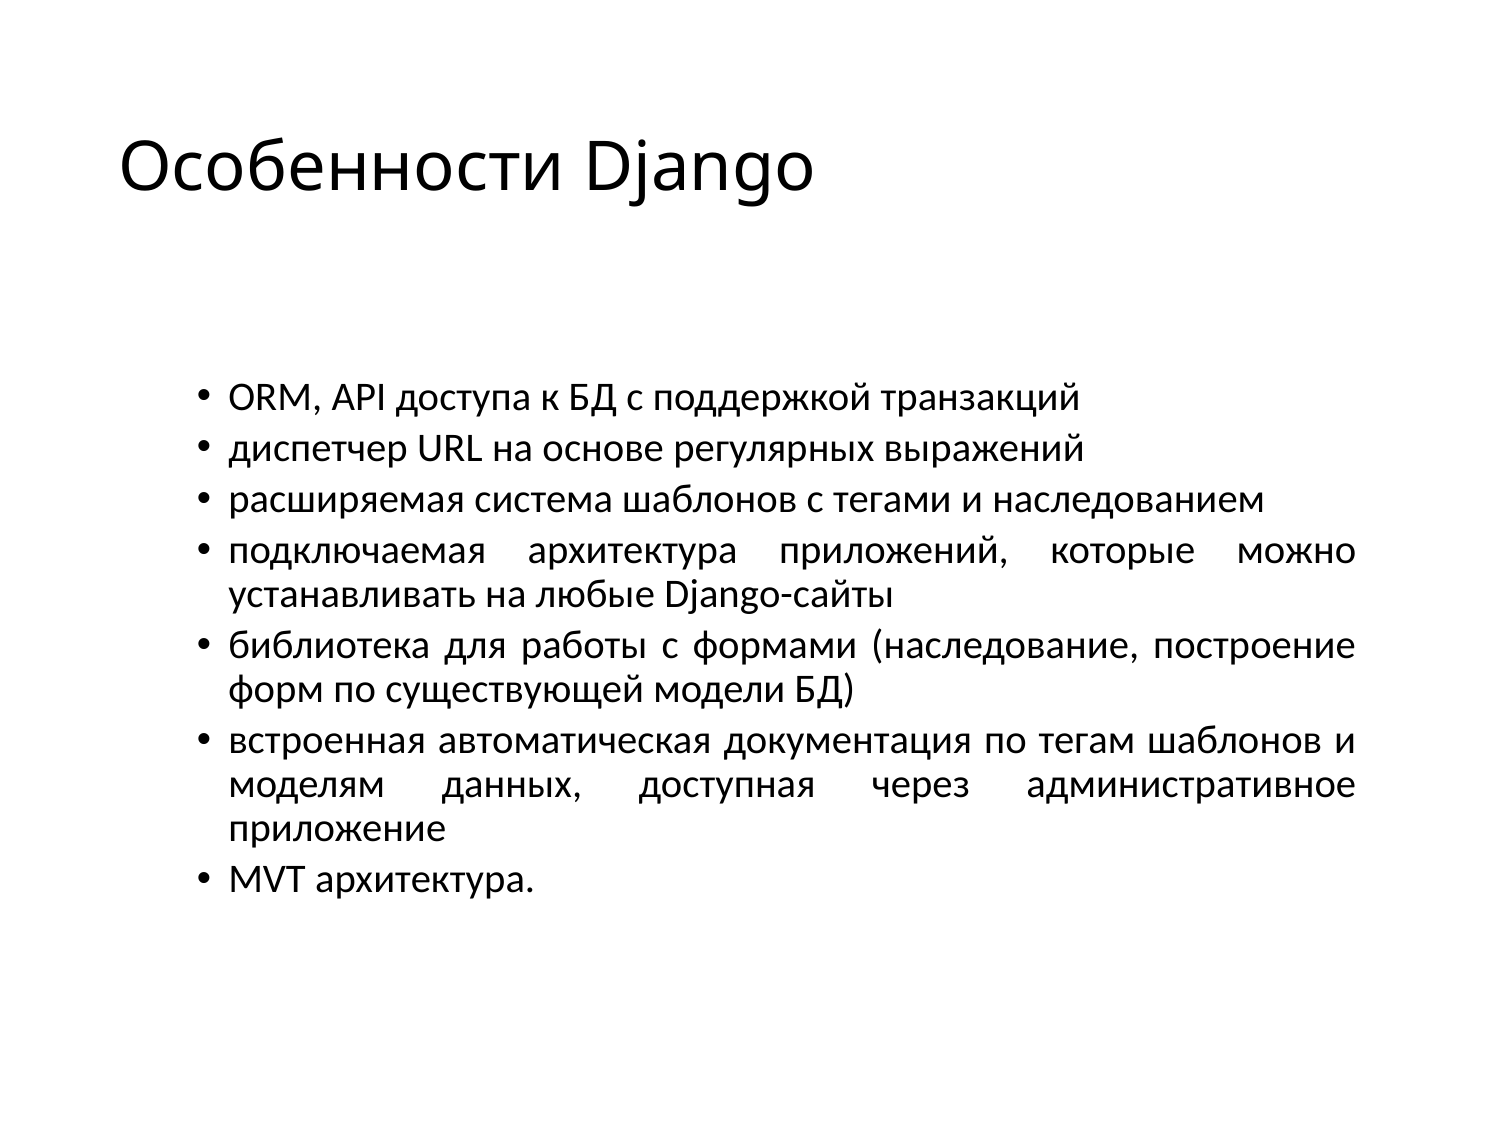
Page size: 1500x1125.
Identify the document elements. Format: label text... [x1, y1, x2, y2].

list ORM, API доступа к БД с поддержкой транзакций диспетчер URL на основе регулярных выражений расширяемая система шаблонов с тегами и наследованием подключаемая архитектура приложений, которые можно устанавливать на любые Django-сайты библиотека для работы с формами (наследование, построение форм по существующей модели БД) встроенная автоматическая документация по тегам шаблонов и моделям данных, доступная через административное приложение MVT архитектура. [135, 367, 1373, 913]
title Особенности Django [103, 59, 1397, 278]
